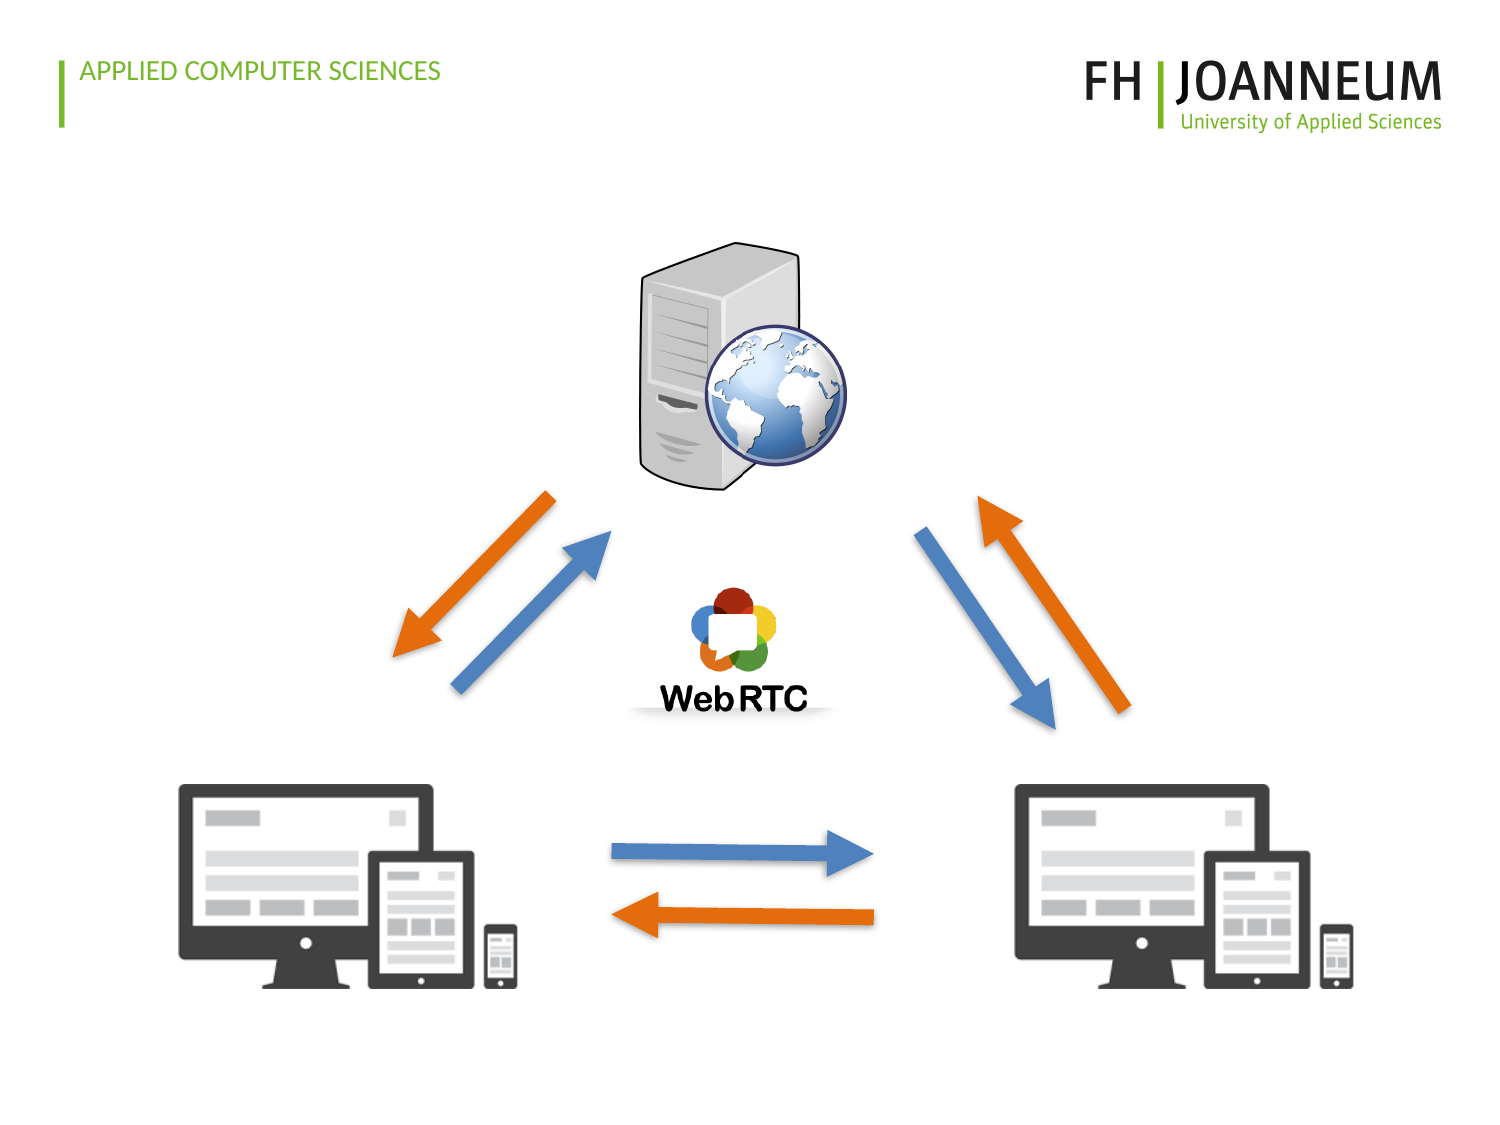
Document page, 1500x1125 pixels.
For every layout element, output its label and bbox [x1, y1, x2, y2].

picture [633, 236, 852, 496]
text_box [611, 914, 875, 918]
picture [977, 783, 1387, 989]
text_box [919, 530, 1056, 730]
text_box [977, 495, 1126, 710]
picture [0, 1, 1500, 179]
text_box [611, 850, 875, 855]
picture [611, 572, 856, 744]
text_box [455, 530, 612, 690]
text_box [392, 495, 552, 658]
picture [141, 783, 552, 989]
